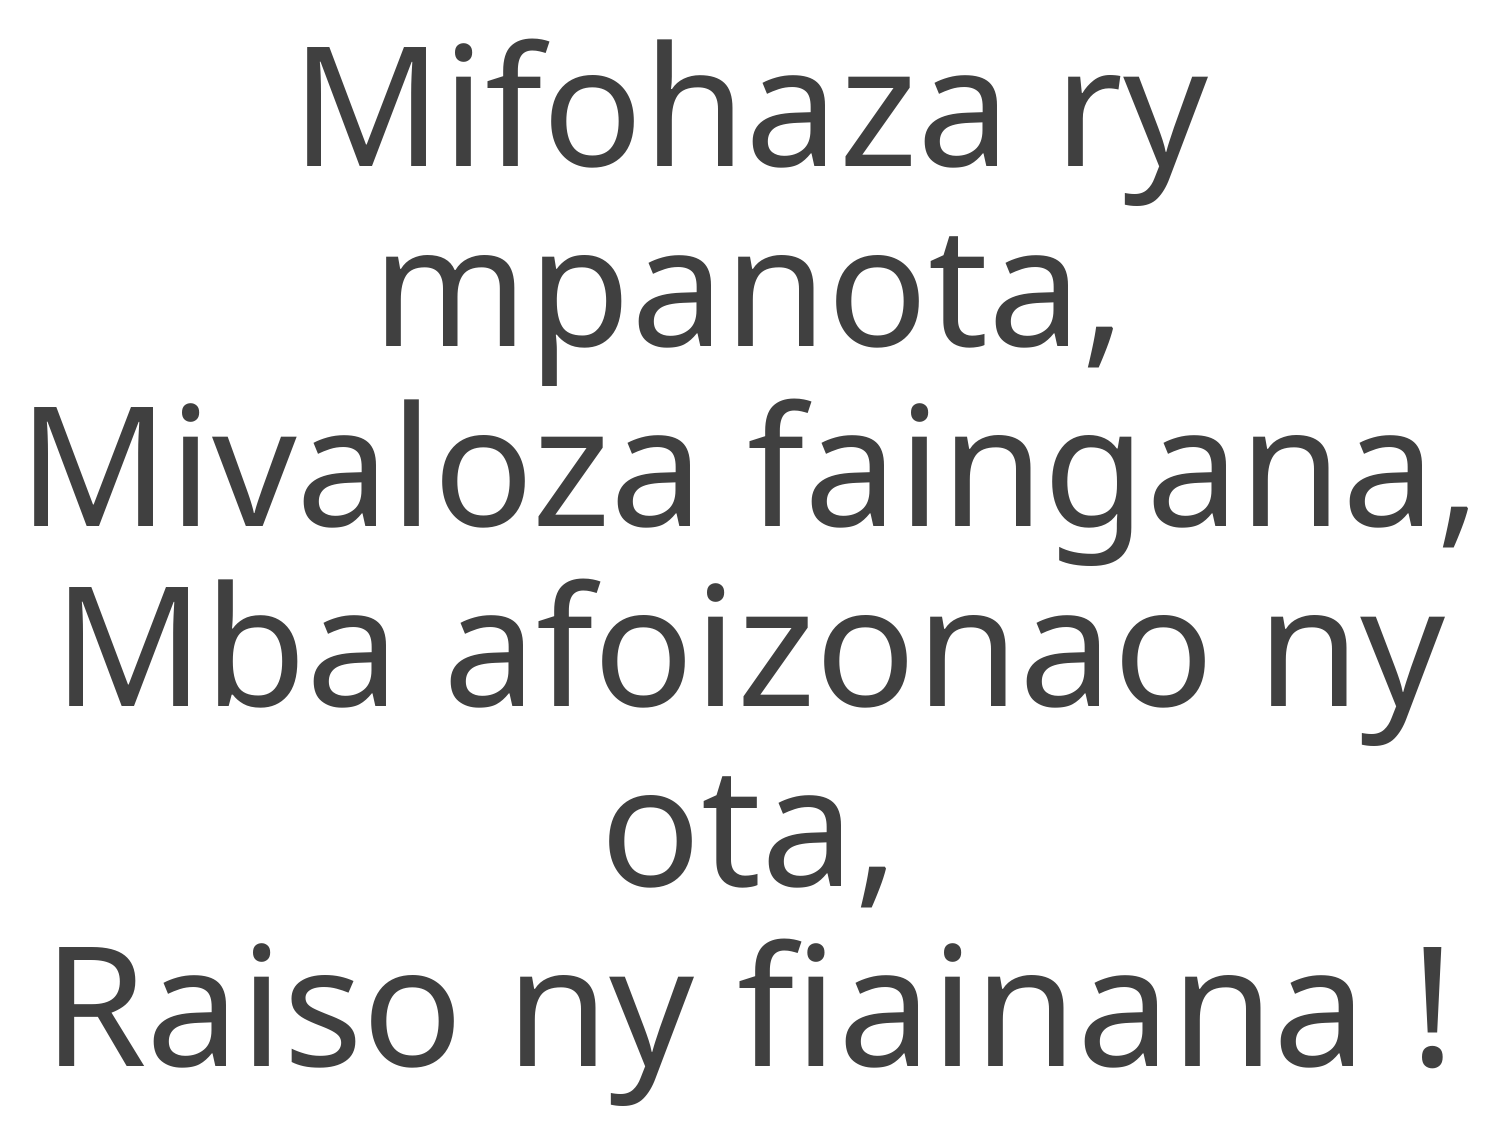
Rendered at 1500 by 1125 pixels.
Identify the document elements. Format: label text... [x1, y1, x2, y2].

title Mifohaza ry mpanota, Mivaloza faingana, Mba afoizonao ny ota, Raiso ny fiainana ! [0, 453, 1500, 672]
